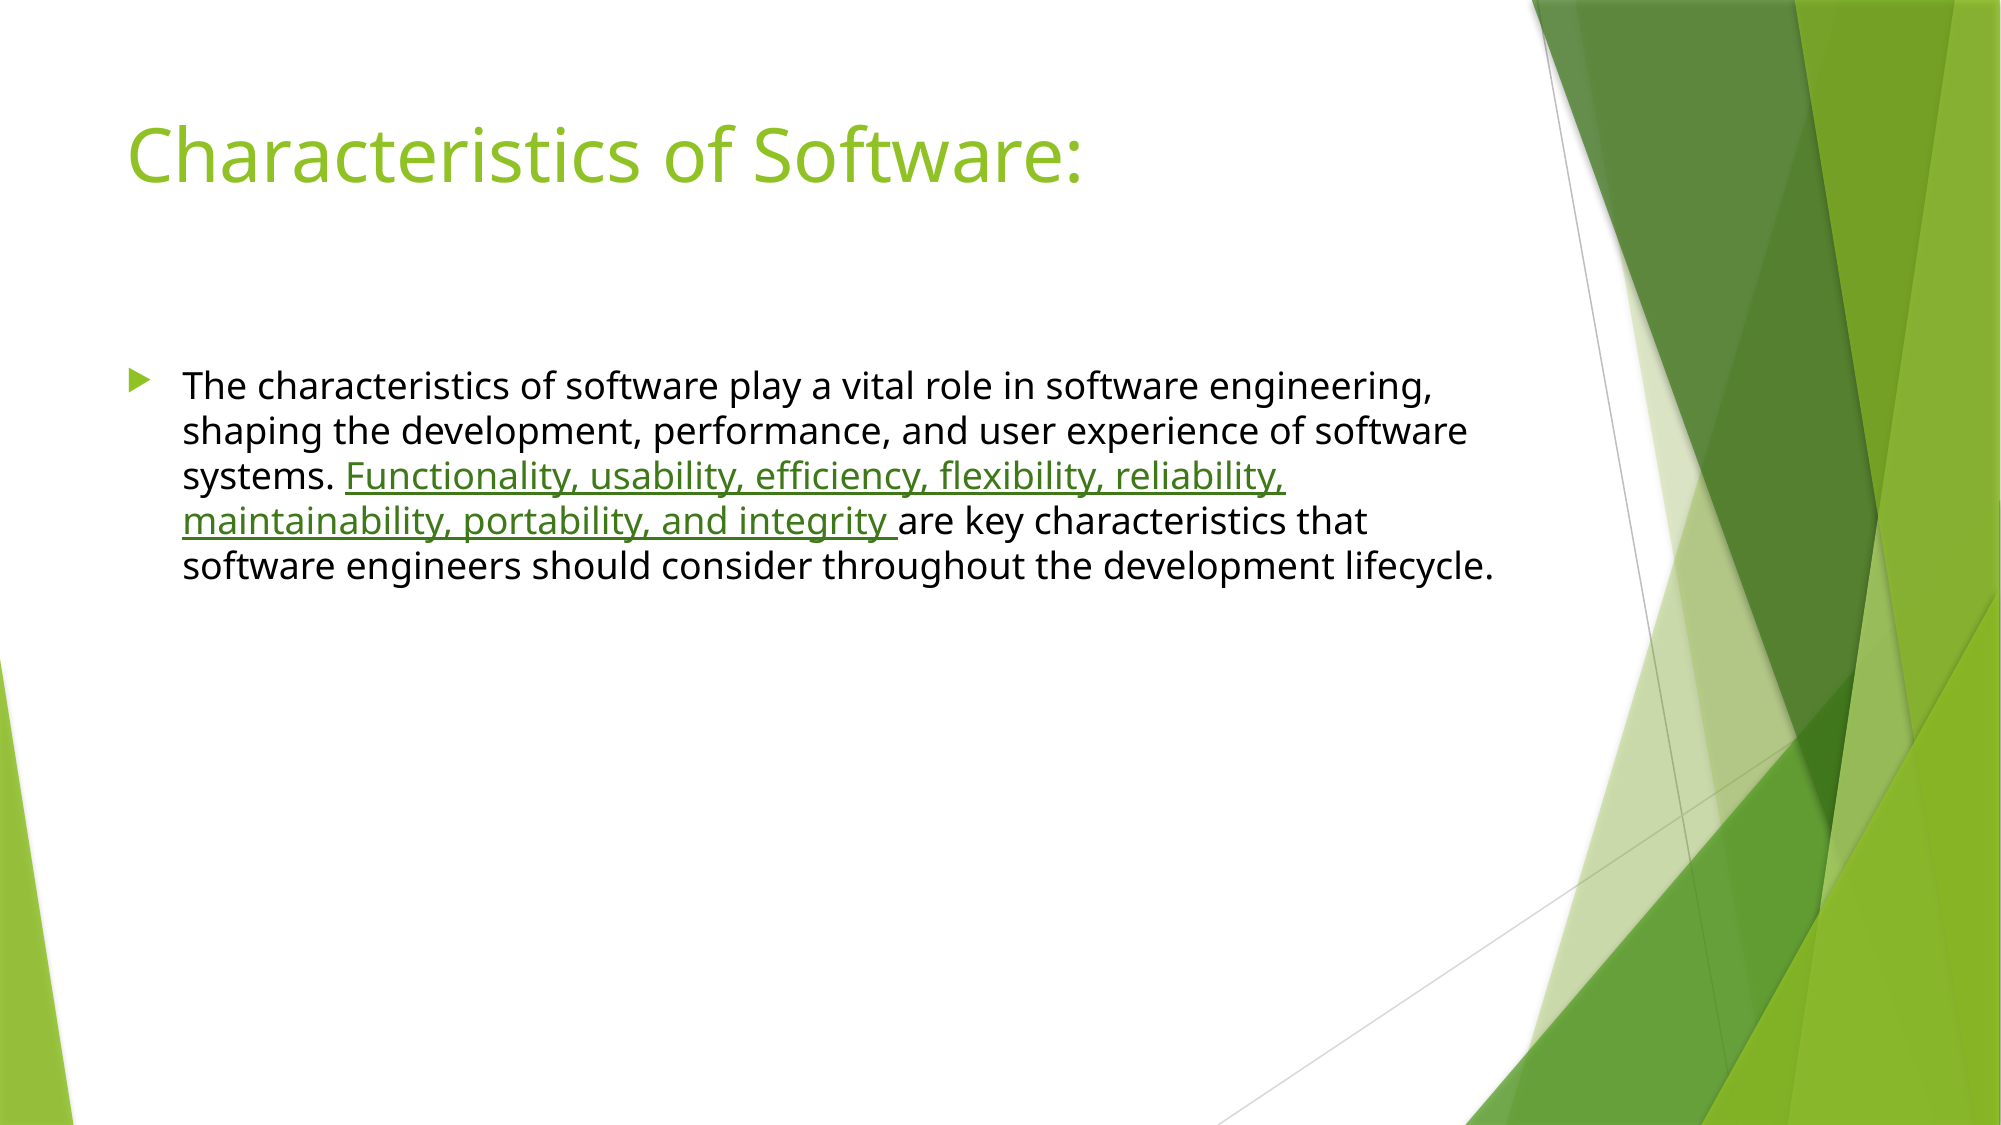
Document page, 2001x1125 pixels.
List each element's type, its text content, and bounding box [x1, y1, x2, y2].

title Characteristics of Software: [111, 99, 1522, 317]
list The characteristics of software play a vital role in software engineering, shaping the development, performance, and user experience of software systems. Functionality, usability, efficiency, flexibility, reliability, maintainability, portability, and integrity are key characteristics that software engineers should consider throughout the development lifecycle. [111, 354, 1522, 992]
